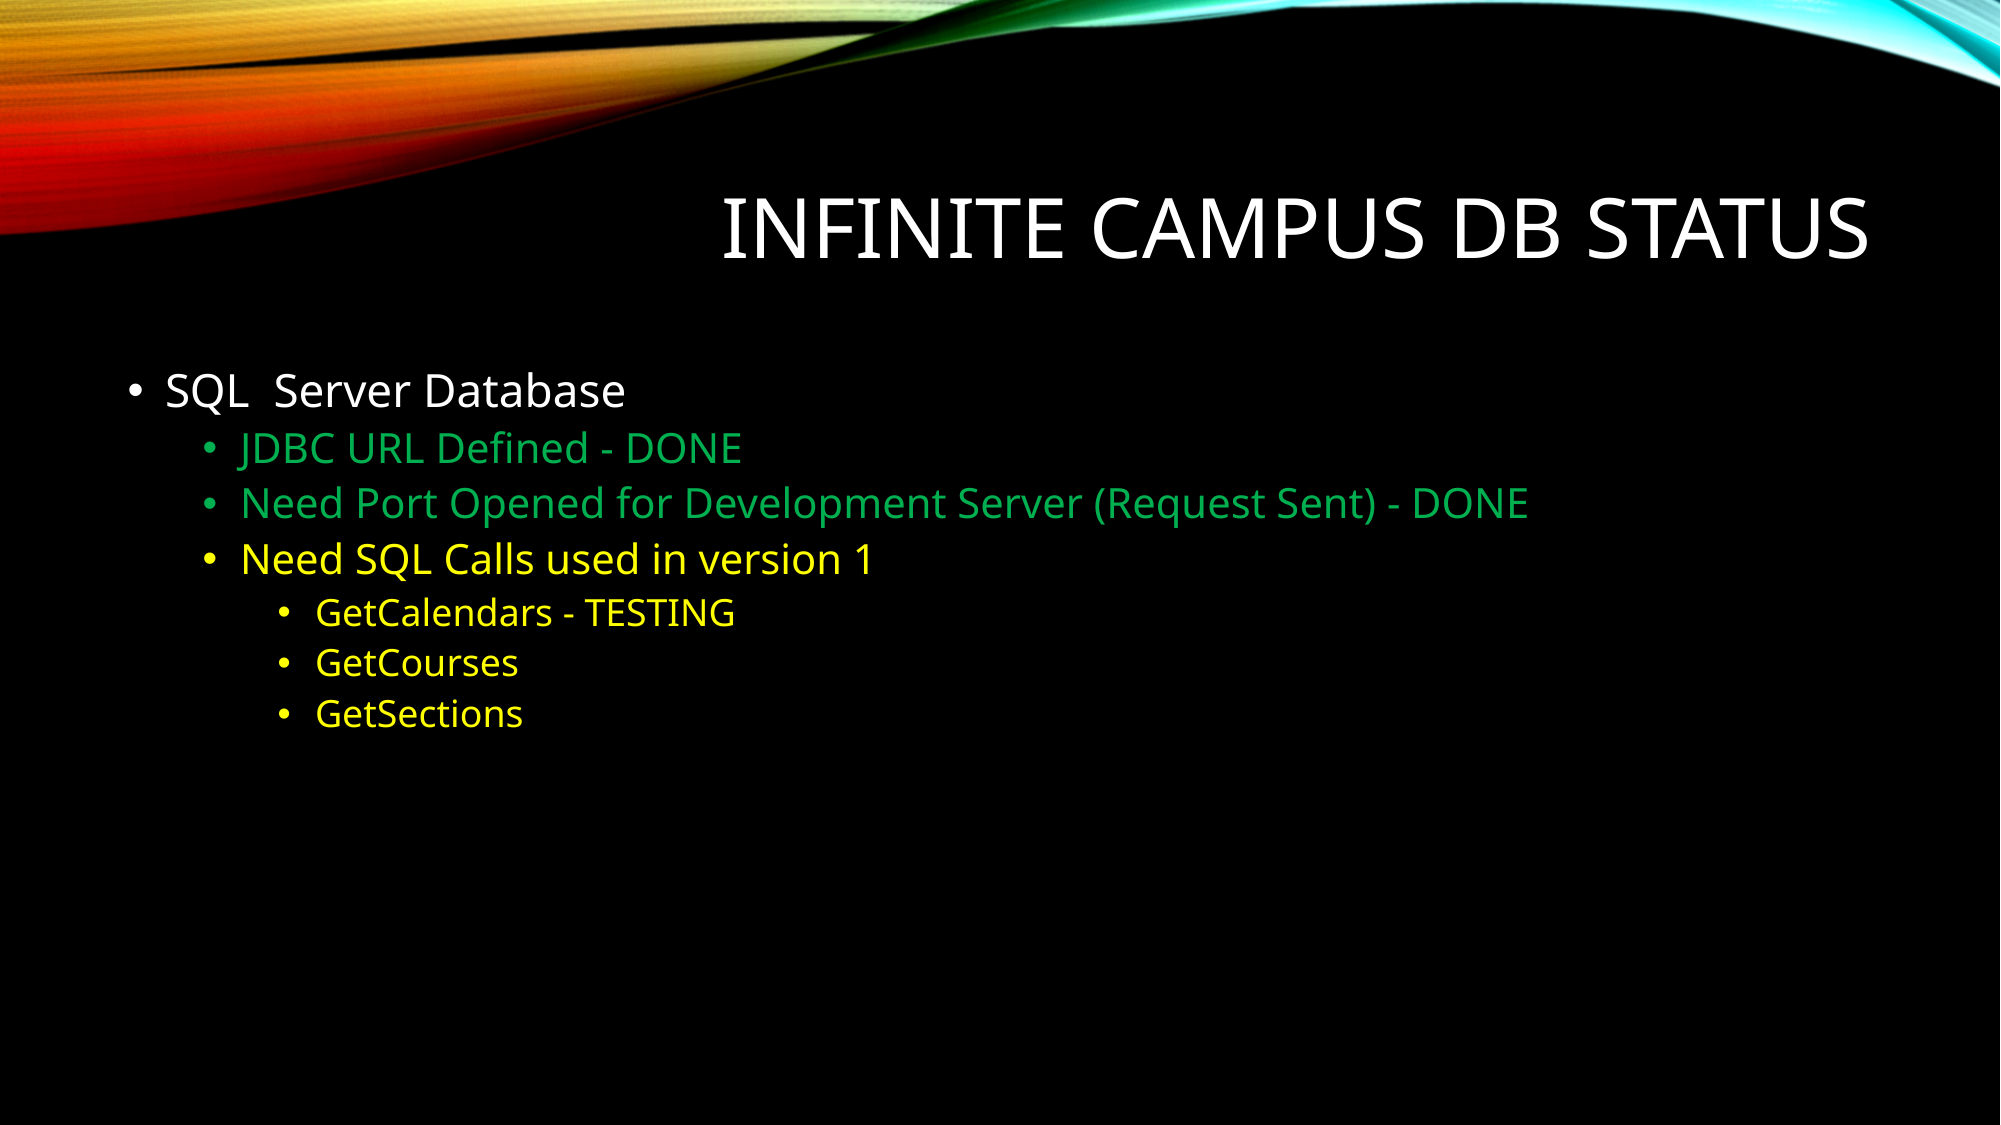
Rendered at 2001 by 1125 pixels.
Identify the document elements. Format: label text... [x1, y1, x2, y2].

picture [0, 0, 2000, 237]
list SQL Server Database JDBC URL Defined - DONE Need Port Opened for Development Server (Request Sent) - DONE Need SQL Calls used in version 1 GetCalendars - TESTING GetCourses GetSections [112, 360, 1888, 1079]
title Infinite campus DB status [474, 125, 1888, 338]
